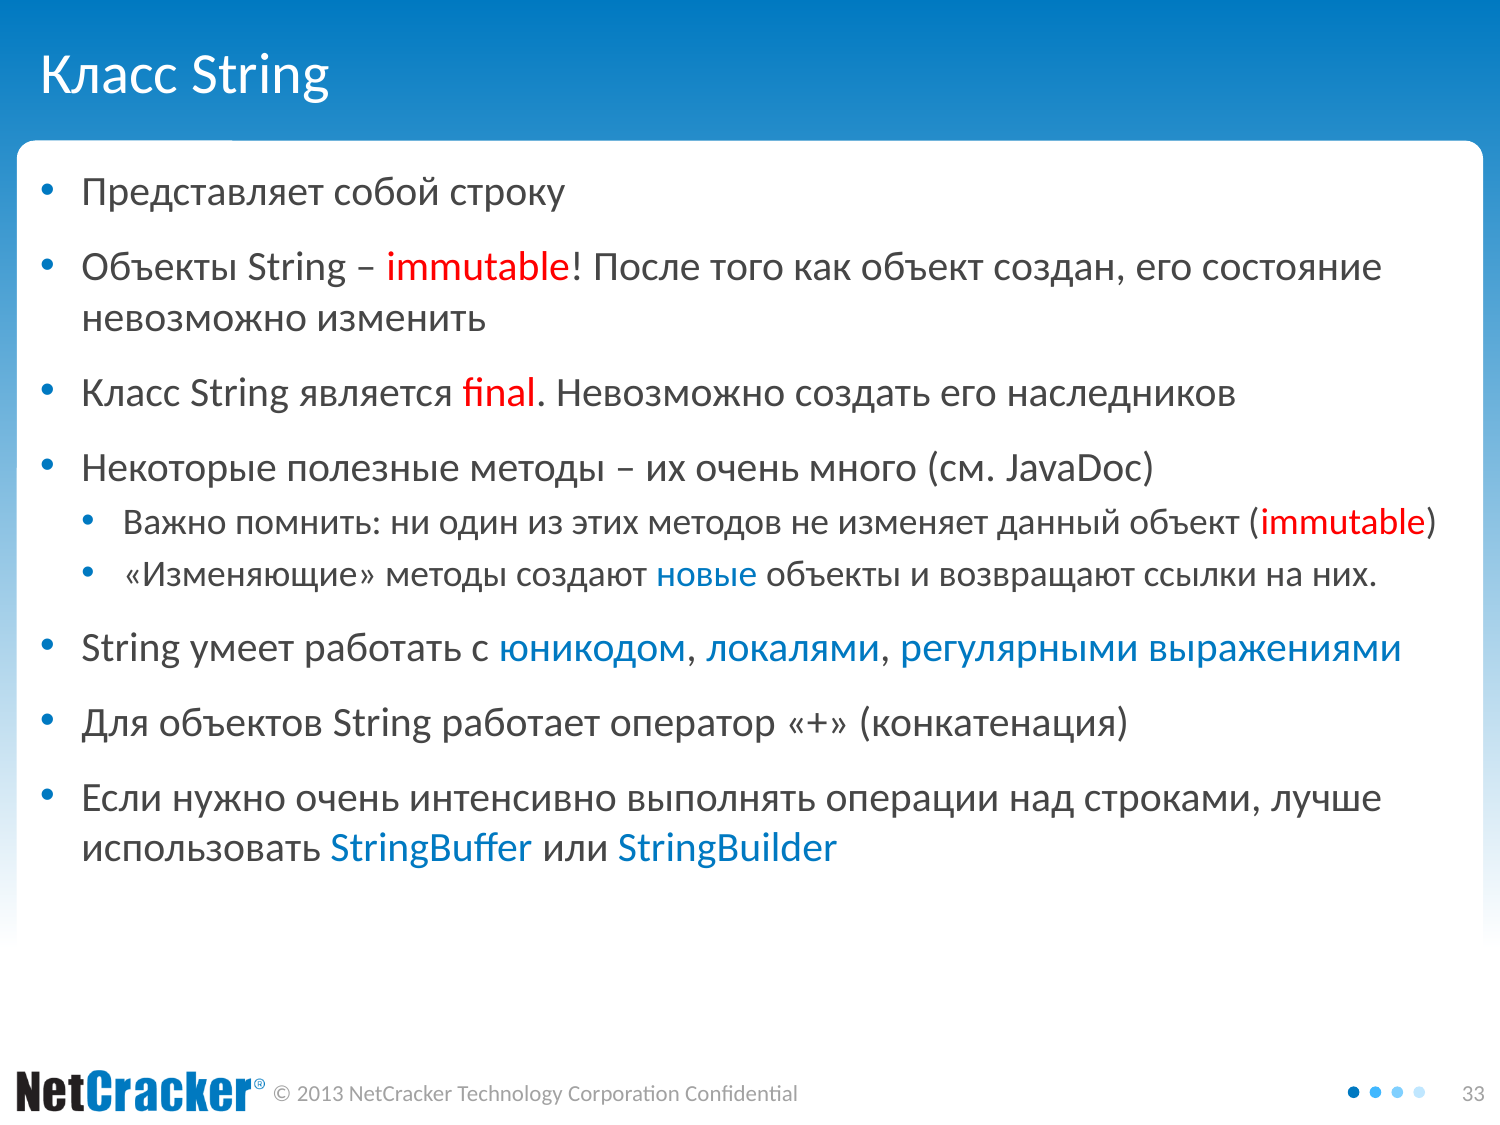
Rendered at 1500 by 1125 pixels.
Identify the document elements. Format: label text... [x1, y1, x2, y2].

title Класс String [16, 0, 1483, 141]
list Представляет собой строку Объекты String – immutable! После того как объект создан, его состояние невозможно изменить Класс String является final. Невозможно создать его наследников Некоторые полезные методы – их очень много (см. JavaDoc) Важно помнить: ни один из этих методов не изменяет данный объект (immutable) «Изменяющие» методы создают новые объекты и возвращают ссылки на них. String умеет работать с юникодом, локалями, регулярными выражениями Для объектов String работает оператор «+» (конкатенация) Если нужно очень интенсивно выполнять операции над строками, лучше использовать StringBuffer или StringBuilder [16, 140, 1482, 1043]
picture [5, 1062, 272, 1122]
